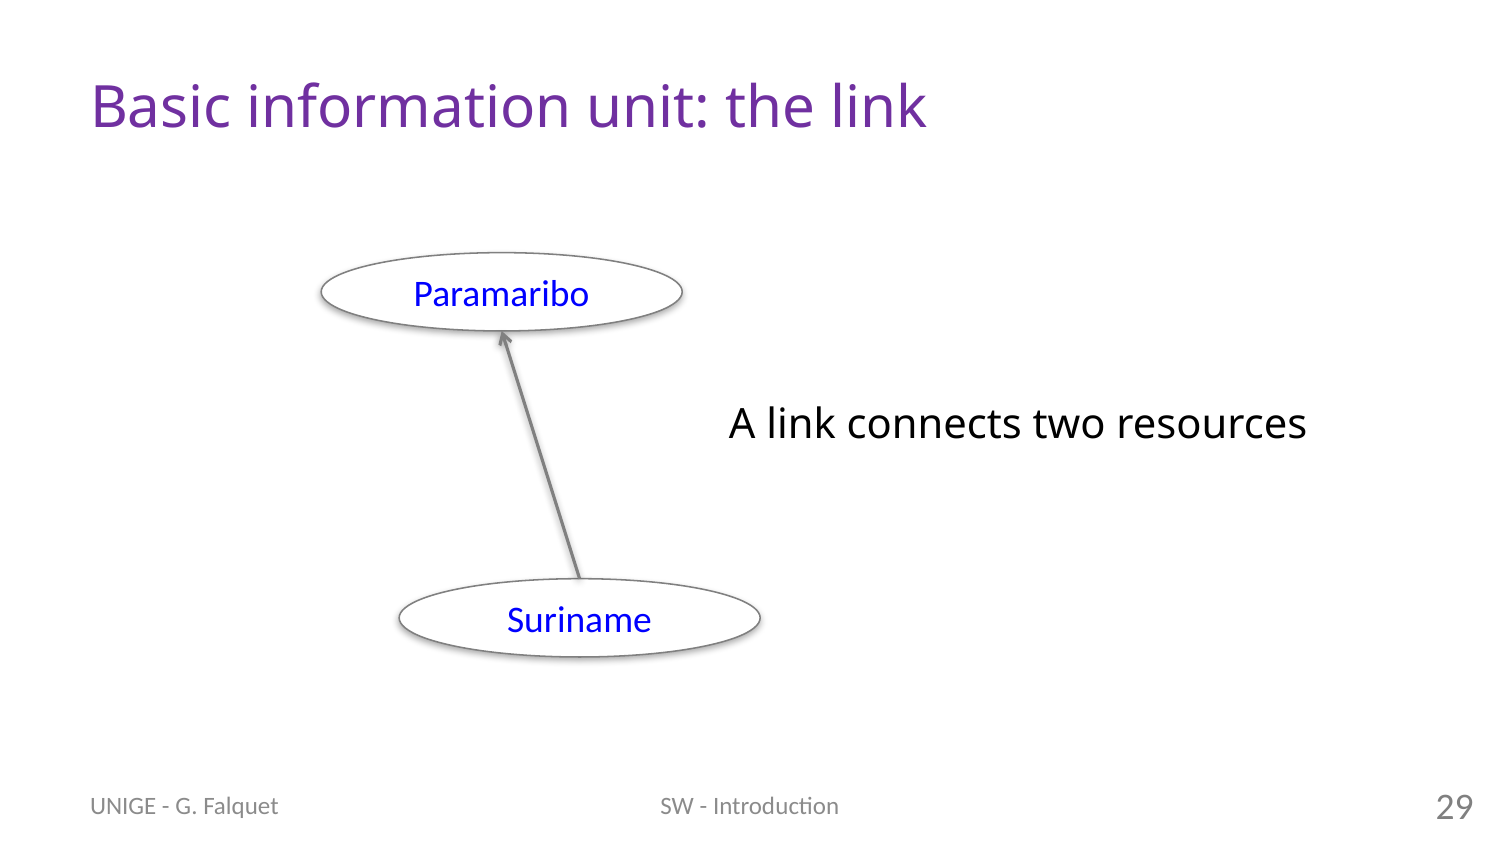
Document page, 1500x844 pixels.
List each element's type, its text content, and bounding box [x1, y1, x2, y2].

slide_number UNIGE - G. Falquet [75, 782, 425, 827]
footer SW - Introduction [512, 782, 988, 827]
title Basic information unit: the link [75, 33, 1425, 175]
text_box A link connects two resources [714, 389, 1323, 455]
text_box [501, 330, 580, 579]
text_box Suriname [398, 577, 761, 658]
slide_number 29 [1138, 782, 1489, 827]
text_box Paramaribo [320, 251, 683, 332]
